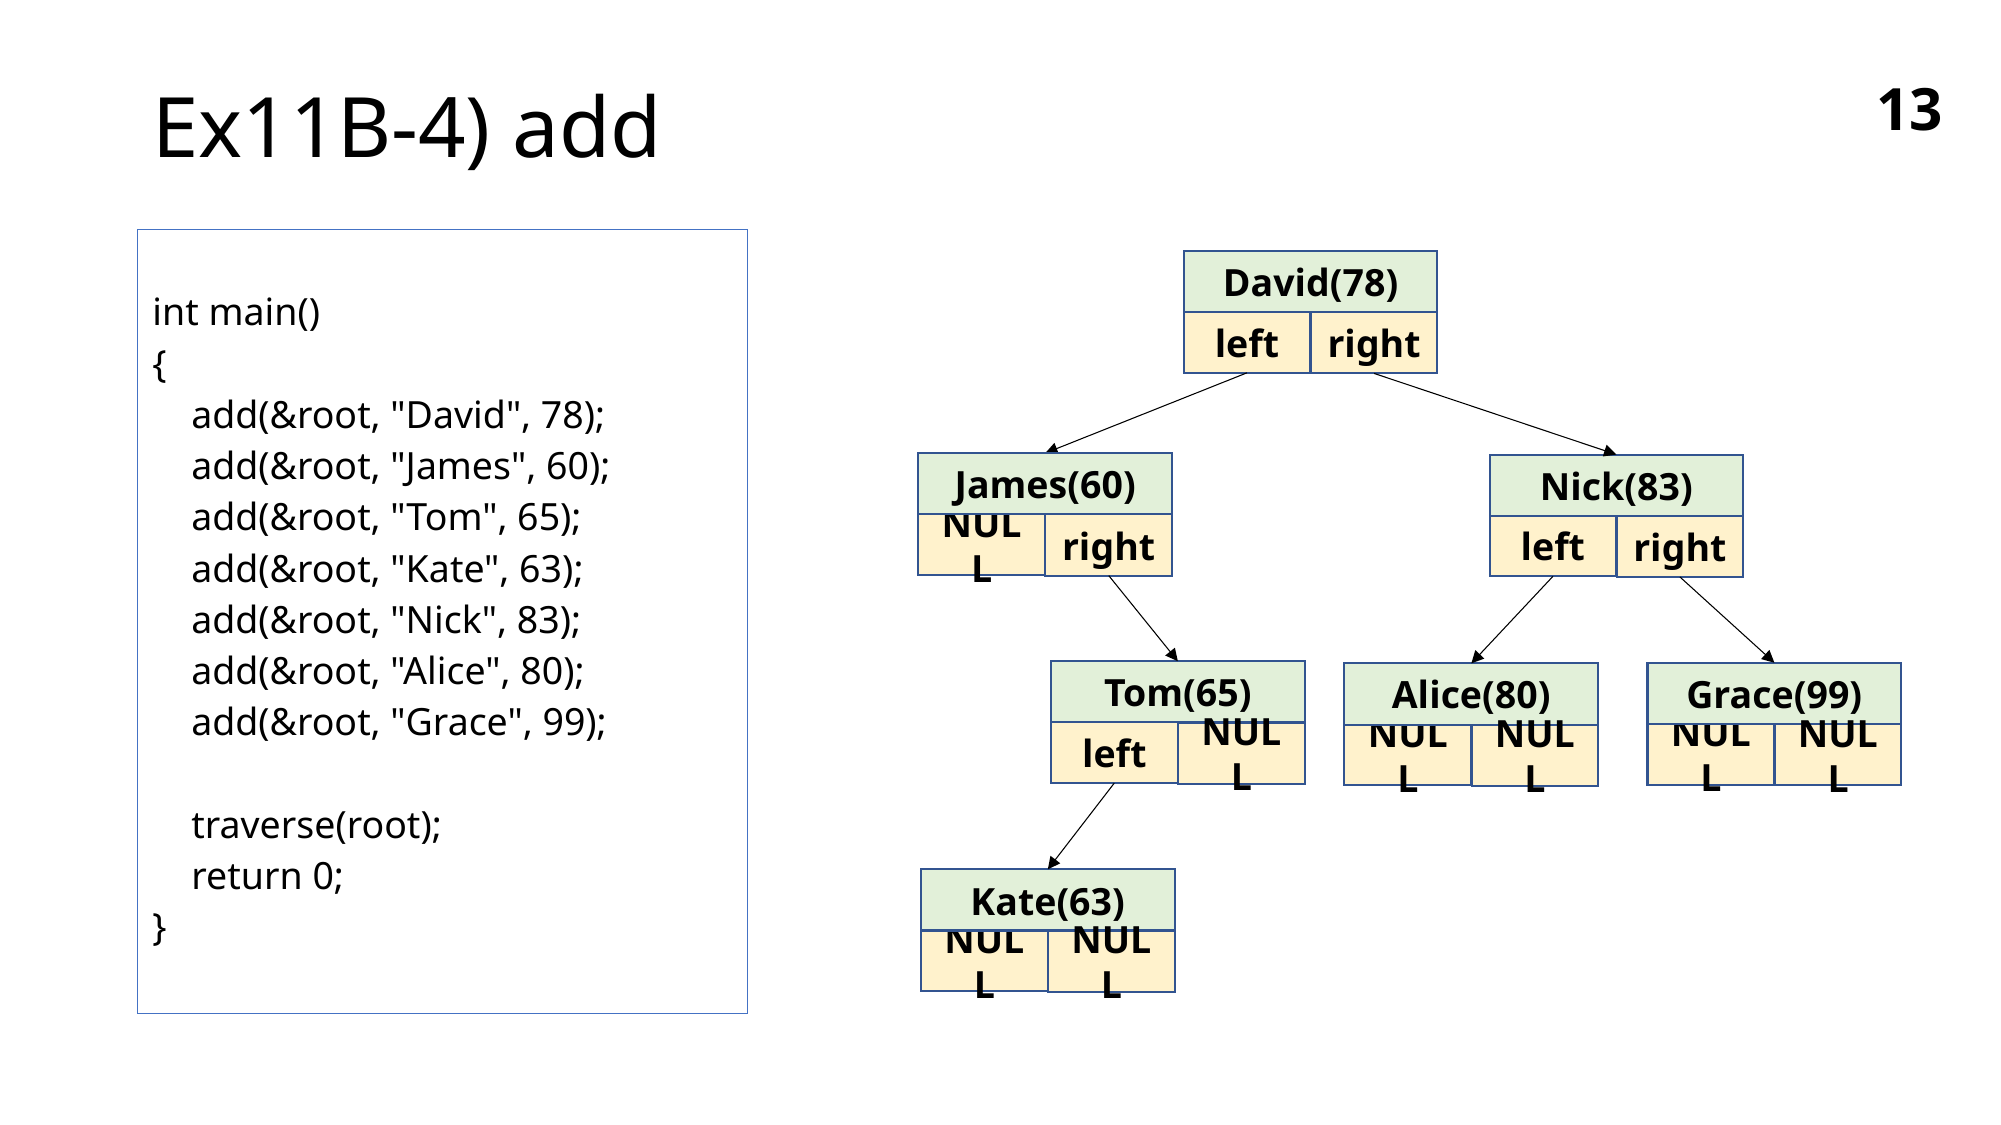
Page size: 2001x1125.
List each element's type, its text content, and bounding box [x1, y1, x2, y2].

list int main() { add(&root, "David", 78); add(&root, "James", 60); add(&root, "Tom", 65); add(&root, "Kate", 63); add(&root, "Nick", 83); add(&root, "Alice", 80); add(&root, "Grace", 99); traverse(root); return 0; } [137, 229, 748, 1014]
title Ex11B-4) add [137, 59, 1863, 203]
slide_number 13 [1507, 81, 1958, 142]
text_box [918, 250, 1902, 992]
